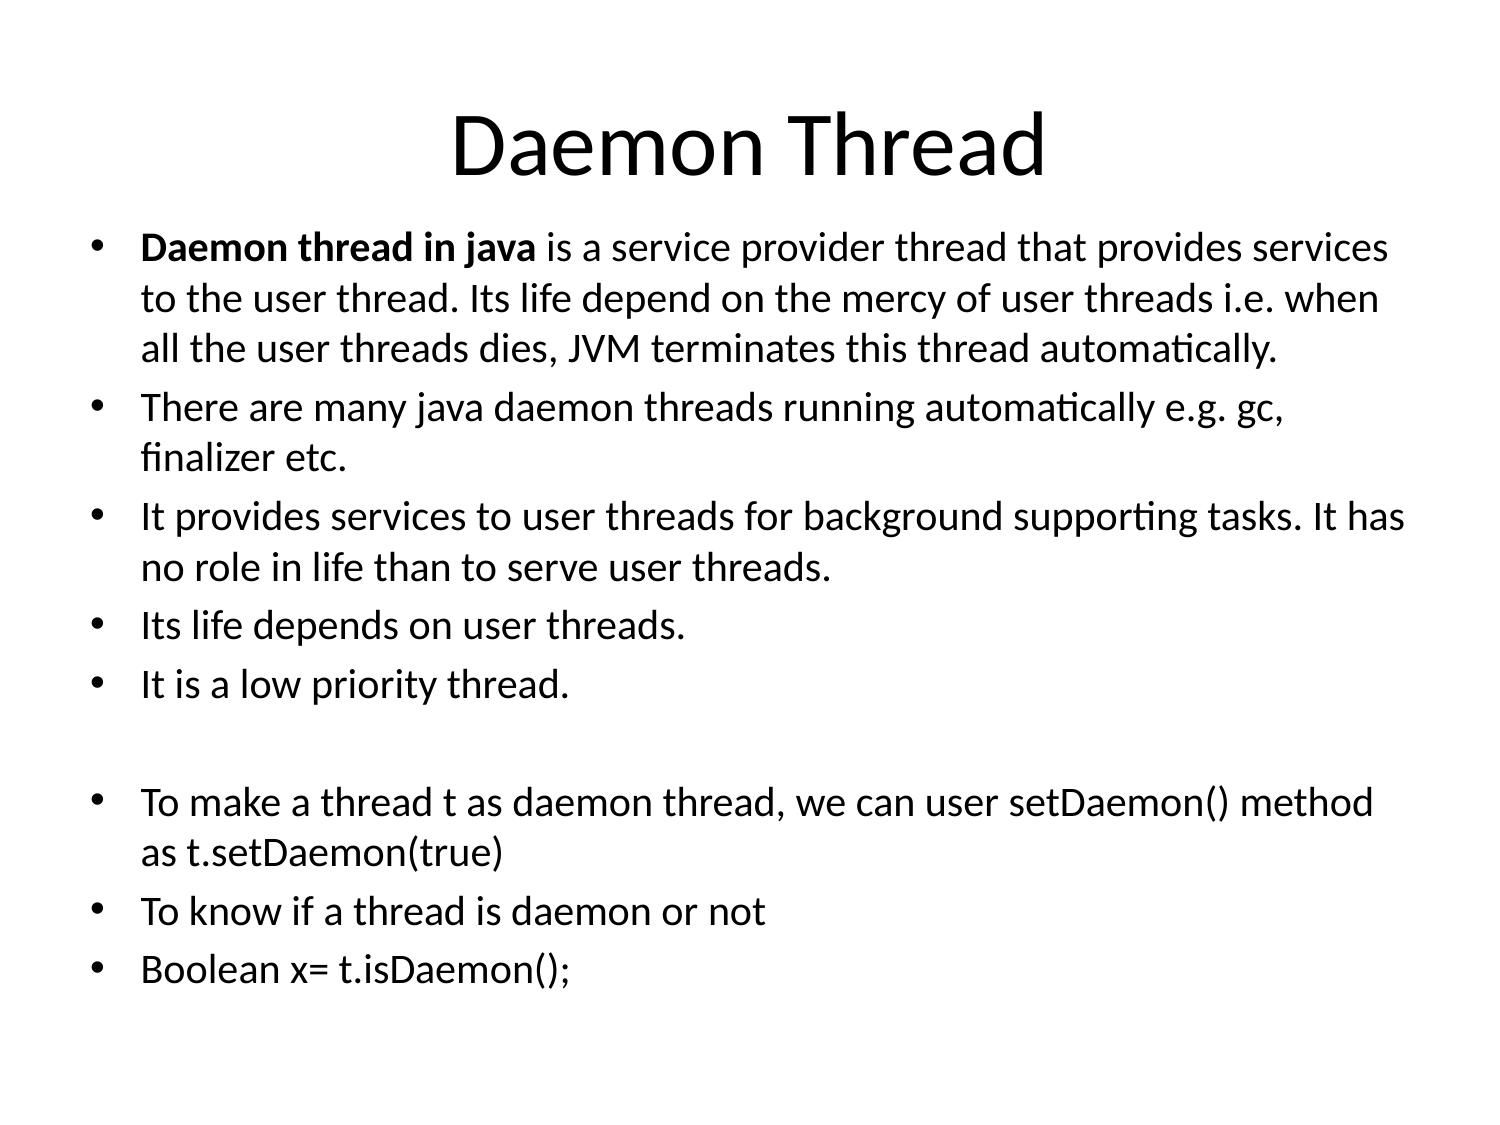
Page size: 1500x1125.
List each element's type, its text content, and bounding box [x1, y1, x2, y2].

title Daemon Thread [75, 45, 1425, 212]
list Daemon thread in java is a service provider thread that provides services to the user thread. Its life depend on the mercy of user threads i.e. when all the user threads dies, JVM terminates this thread automatically. There are many java daemon threads running automatically e.g. gc, finalizer etc. It provides services to user threads for background supporting tasks. It has no role in life than to serve user threads. Its life depends on user threads. It is a low priority thread. To make a thread t as daemon thread, we can user setDaemon() method as t.setDaemon(true) To know if a thread is daemon or not Boolean x= t.isDaemon(); [75, 212, 1425, 1038]
